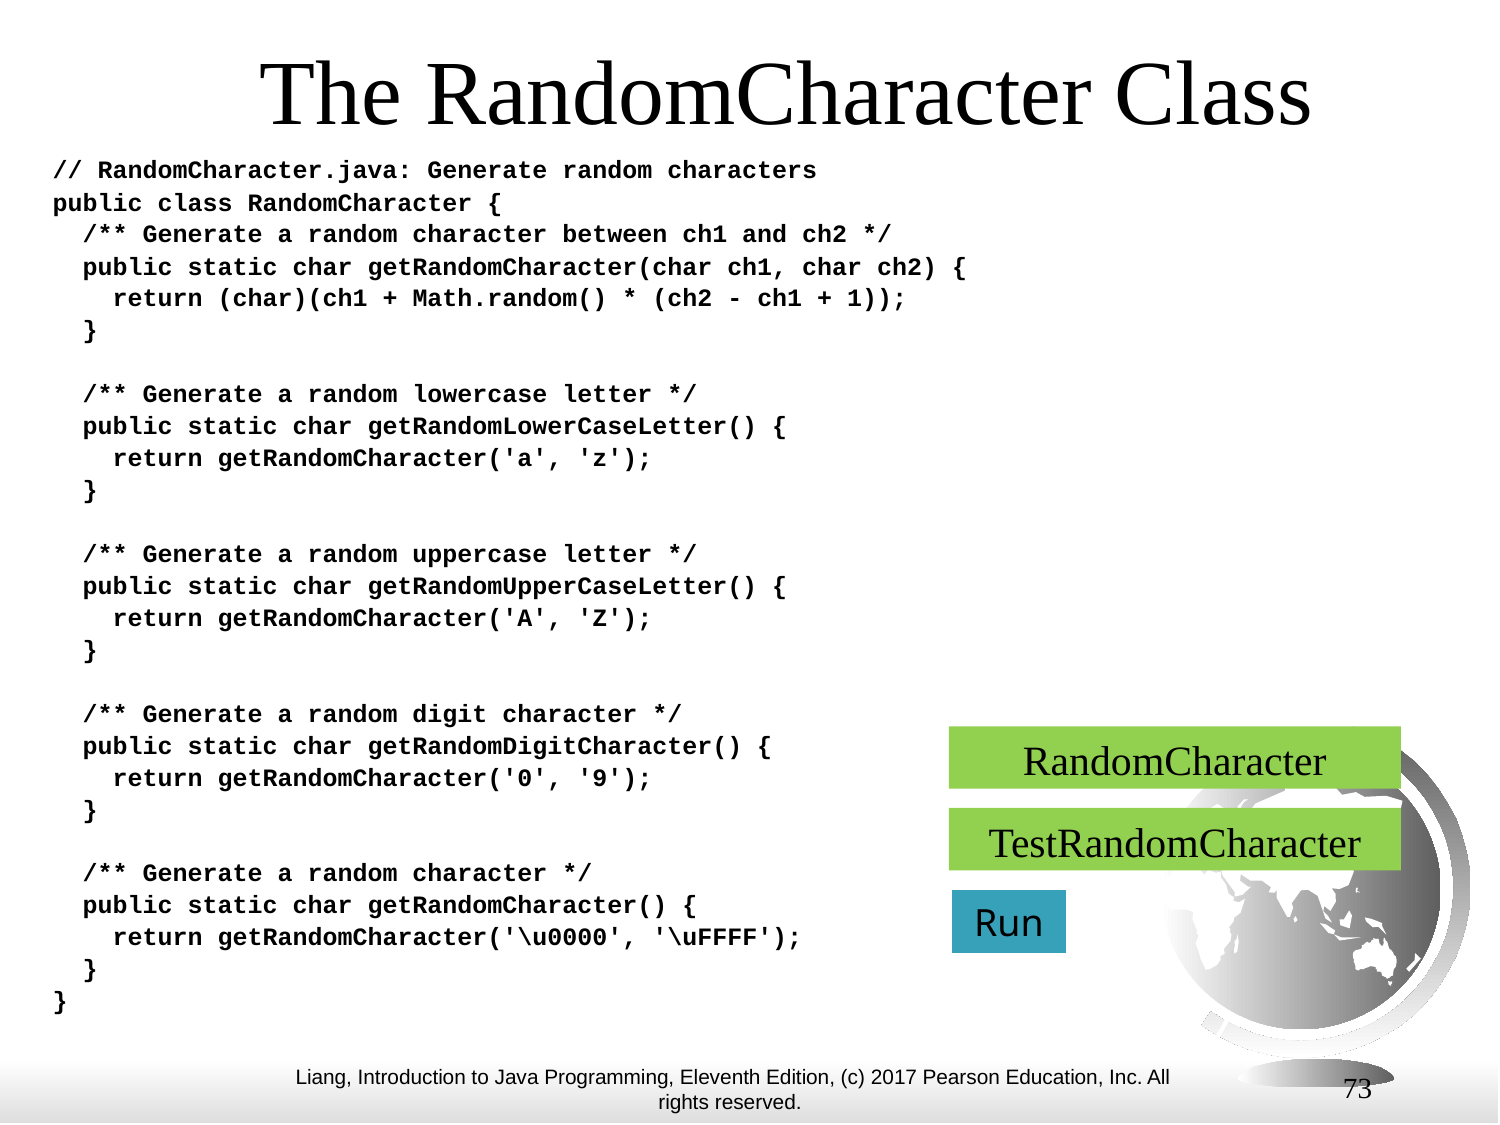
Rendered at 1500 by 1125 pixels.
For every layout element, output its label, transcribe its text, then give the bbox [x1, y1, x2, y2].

text_box Run [951, 890, 1067, 953]
list // RandomCharacter.java: Generate random characters public class RandomCharacter { /** Generate a random character between ch1 and ch2 */ public static char getRandomCharacter(char ch1, char ch2) { return (char)(ch1 + Math.random() * (ch2 - ch1 + 1)); } /** Generate a random lowercase letter */ public static char getRandomLowerCaseLetter() { return getRandomCharacter('a', 'z'); } /** Generate a random uppercase letter */ public static char getRandomUpperCaseLetter() { return getRandomCharacter('A', 'Z'); } /** Generate a random digit character */ public static char getRandomDigitCharacter() { return getRandomCharacter('0', '9'); } /** Generate a random character */ public static char getRandomCharacter() { return getRandomCharacter('\u0000', '\uFFFF'); } } [37, 149, 996, 1075]
title The RandomCharacter Class [112, 37, 1463, 138]
slide_number 73 [1074, 1049, 1388, 1125]
text_box RandomCharacter [948, 726, 1401, 789]
text_box TestRandomCharacter [948, 807, 1401, 871]
